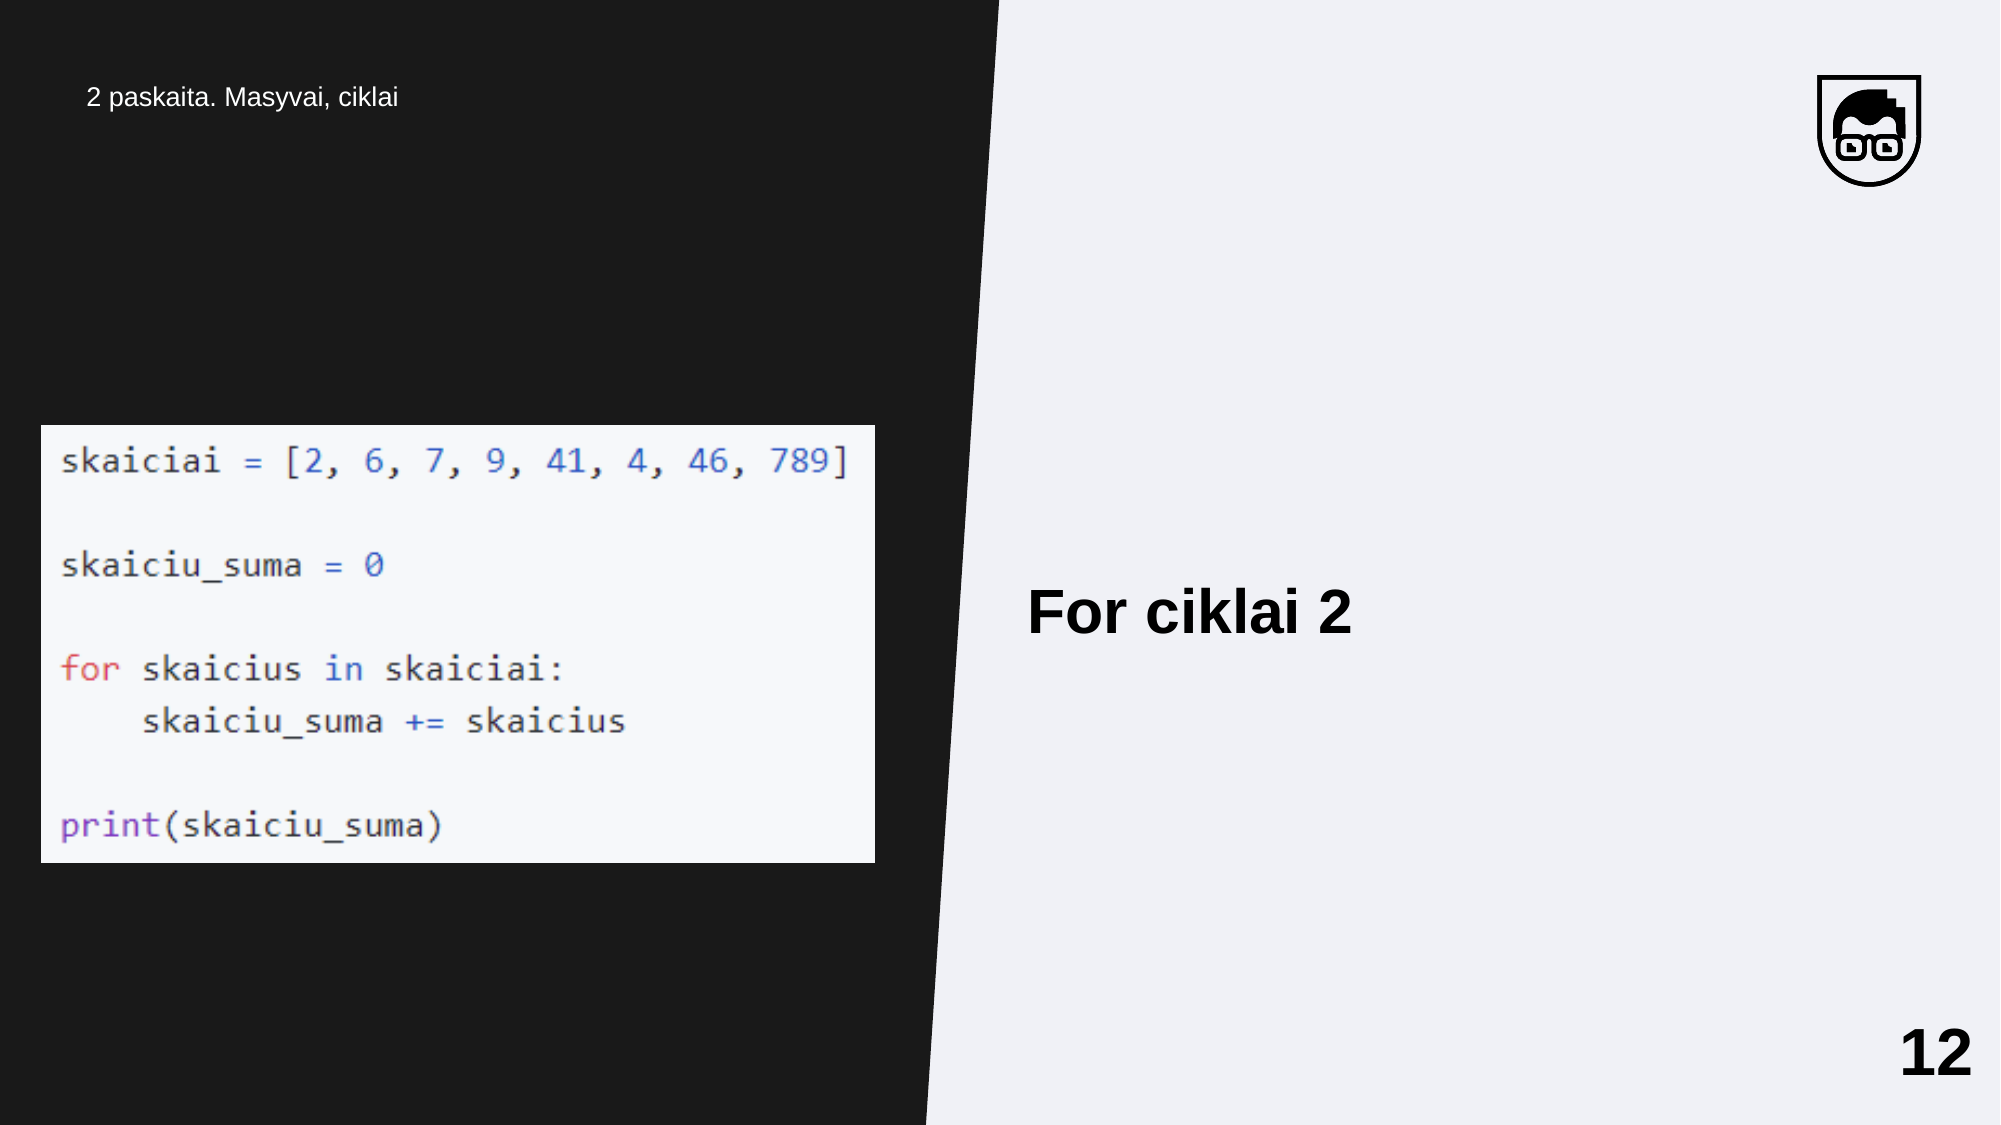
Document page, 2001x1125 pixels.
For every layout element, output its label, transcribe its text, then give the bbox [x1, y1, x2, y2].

text_box 12 [1884, 1001, 1989, 1097]
text_box 2 paskaita. Masyvai, ciklai [78, 75, 1000, 150]
text_box For ciklai 2 [1020, 571, 1977, 742]
picture [41, 425, 876, 864]
